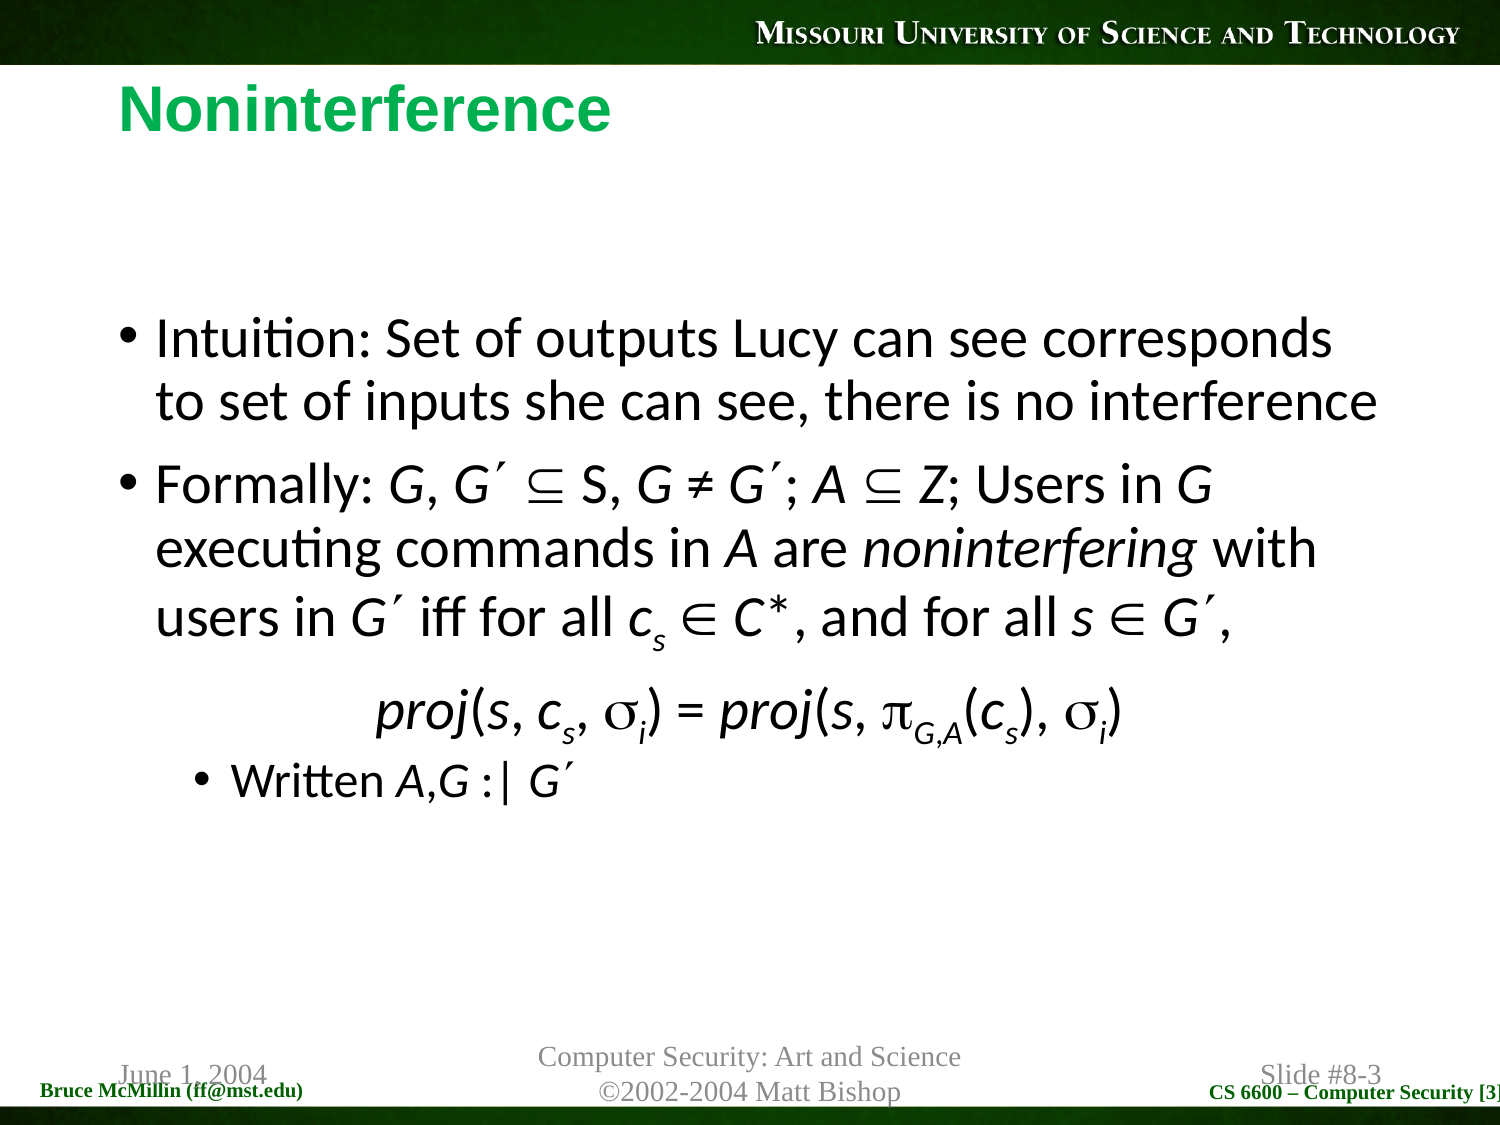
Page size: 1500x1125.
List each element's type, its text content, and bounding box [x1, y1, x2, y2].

slide_number Slide #8-3 [1059, 1042, 1397, 1103]
picture [0, 0, 1500, 1125]
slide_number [103, 1042, 441, 1103]
title Noninterference [103, 68, 1397, 154]
footer Computer Security: Art and Science ©2002-2004 Matt Bishop [496, 1042, 1004, 1103]
list Intuition: Set of outputs Lucy can see corresponds to set of inputs she can see, there is no interference Formally: G, G  S, G ≠ G; A  Z; Users in G executing commands in A are noninterfering with users in G iff for all cs  C*, and for all s  G, proj(s, cs, i) = proj(s, G,A(cs), i) Written A,G :| G [103, 299, 1397, 1014]
